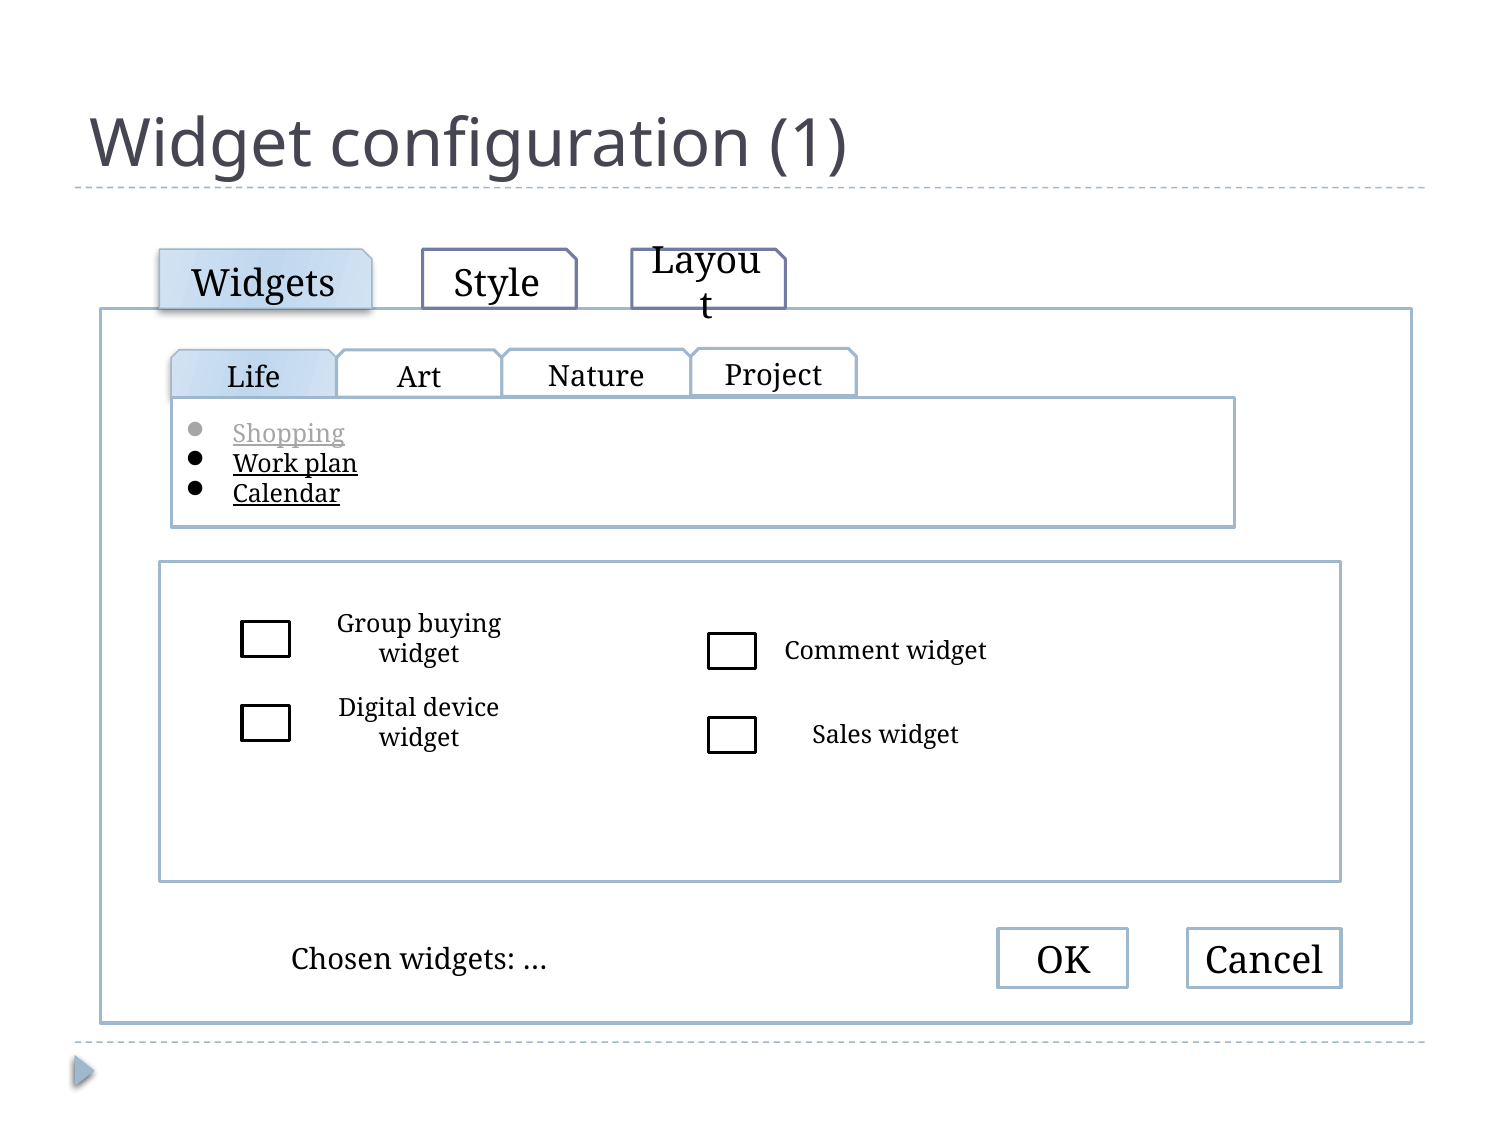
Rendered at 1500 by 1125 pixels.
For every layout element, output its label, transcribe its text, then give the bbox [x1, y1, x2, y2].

text_box Digital device widget [288, 692, 551, 751]
text_box Art [334, 348, 501, 396]
text_box [99, 307, 1413, 1025]
text_box Style [421, 247, 578, 310]
text_box [158, 560, 1342, 883]
text_box Layout [630, 247, 787, 310]
text_box Widgets [158, 248, 373, 310]
text_box Nature [500, 347, 690, 396]
title Widget configuration (1) [75, 37, 1425, 188]
text_box [240, 704, 291, 742]
text_box Sales widget [754, 704, 1017, 763]
text_box Comment widget [754, 620, 1017, 679]
text_box Shopping Work plan Calendar [170, 396, 1236, 529]
text_box Chosen widgets: … [158, 927, 681, 989]
text_box Life [170, 349, 335, 396]
text_box Group buying widget [288, 608, 551, 667]
text_box [707, 632, 757, 670]
text_box [240, 620, 291, 658]
text_box Cancel [1186, 927, 1343, 989]
text_box OK [996, 927, 1129, 989]
text_box [707, 716, 757, 754]
text_box Project [689, 346, 858, 396]
